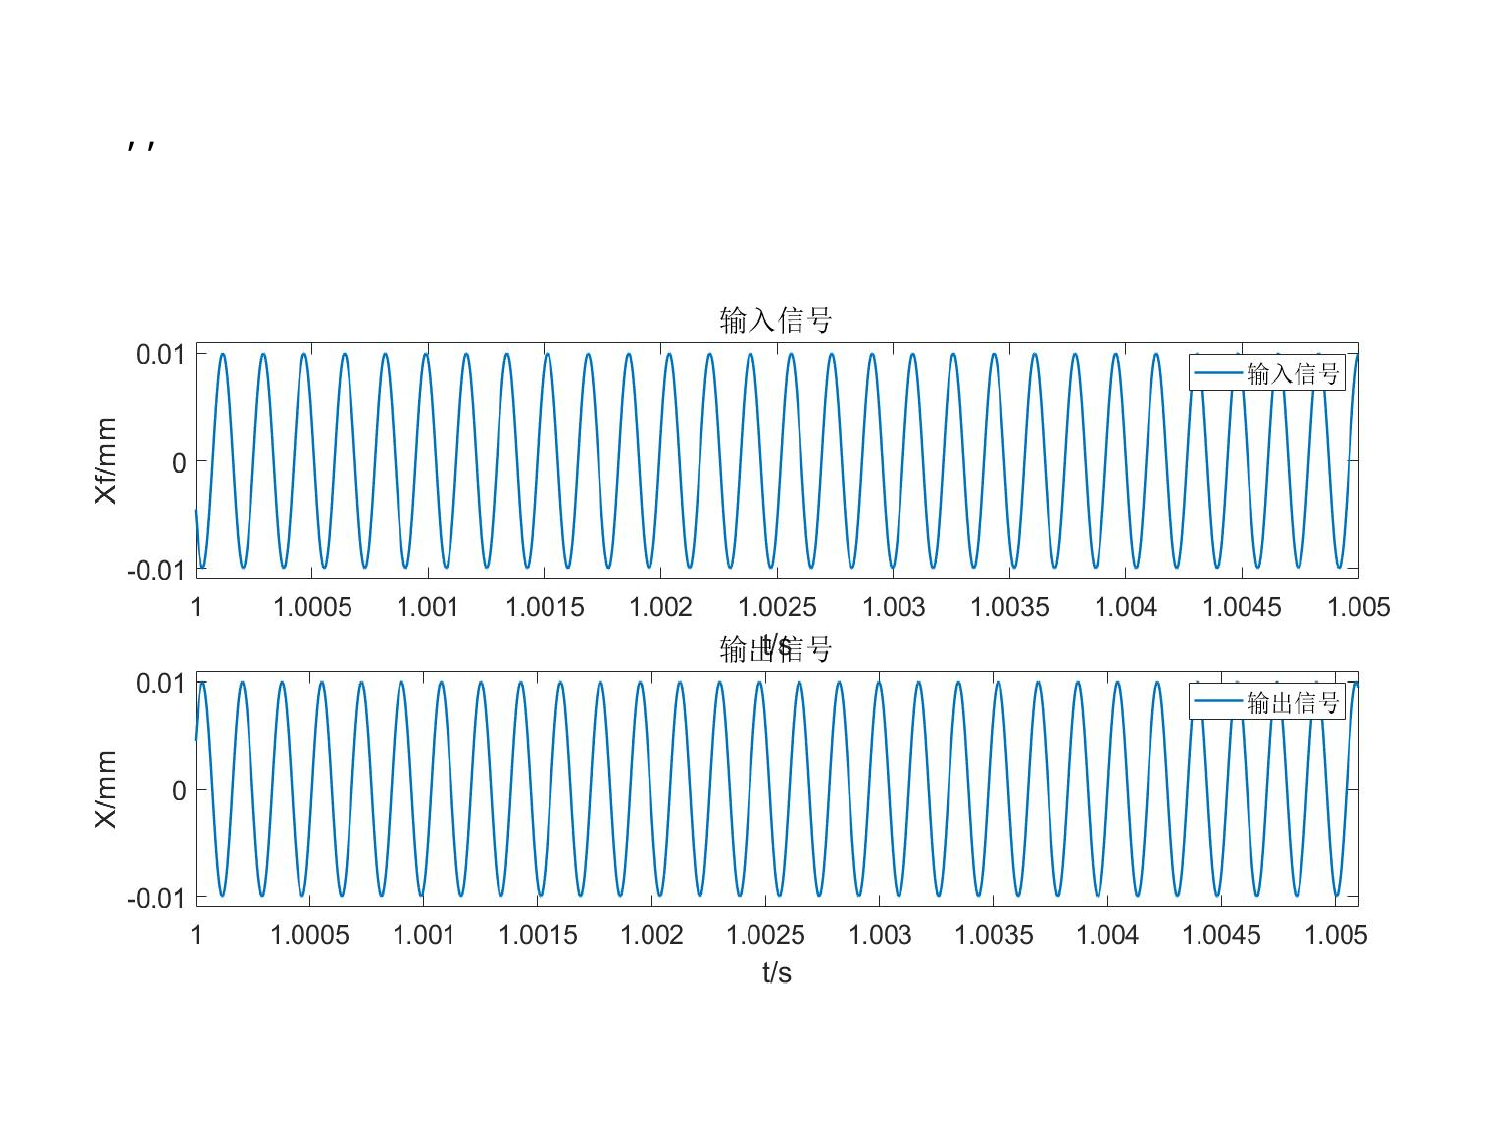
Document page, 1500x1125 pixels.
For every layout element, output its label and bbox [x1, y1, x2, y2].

picture [0, 291, 1500, 984]
